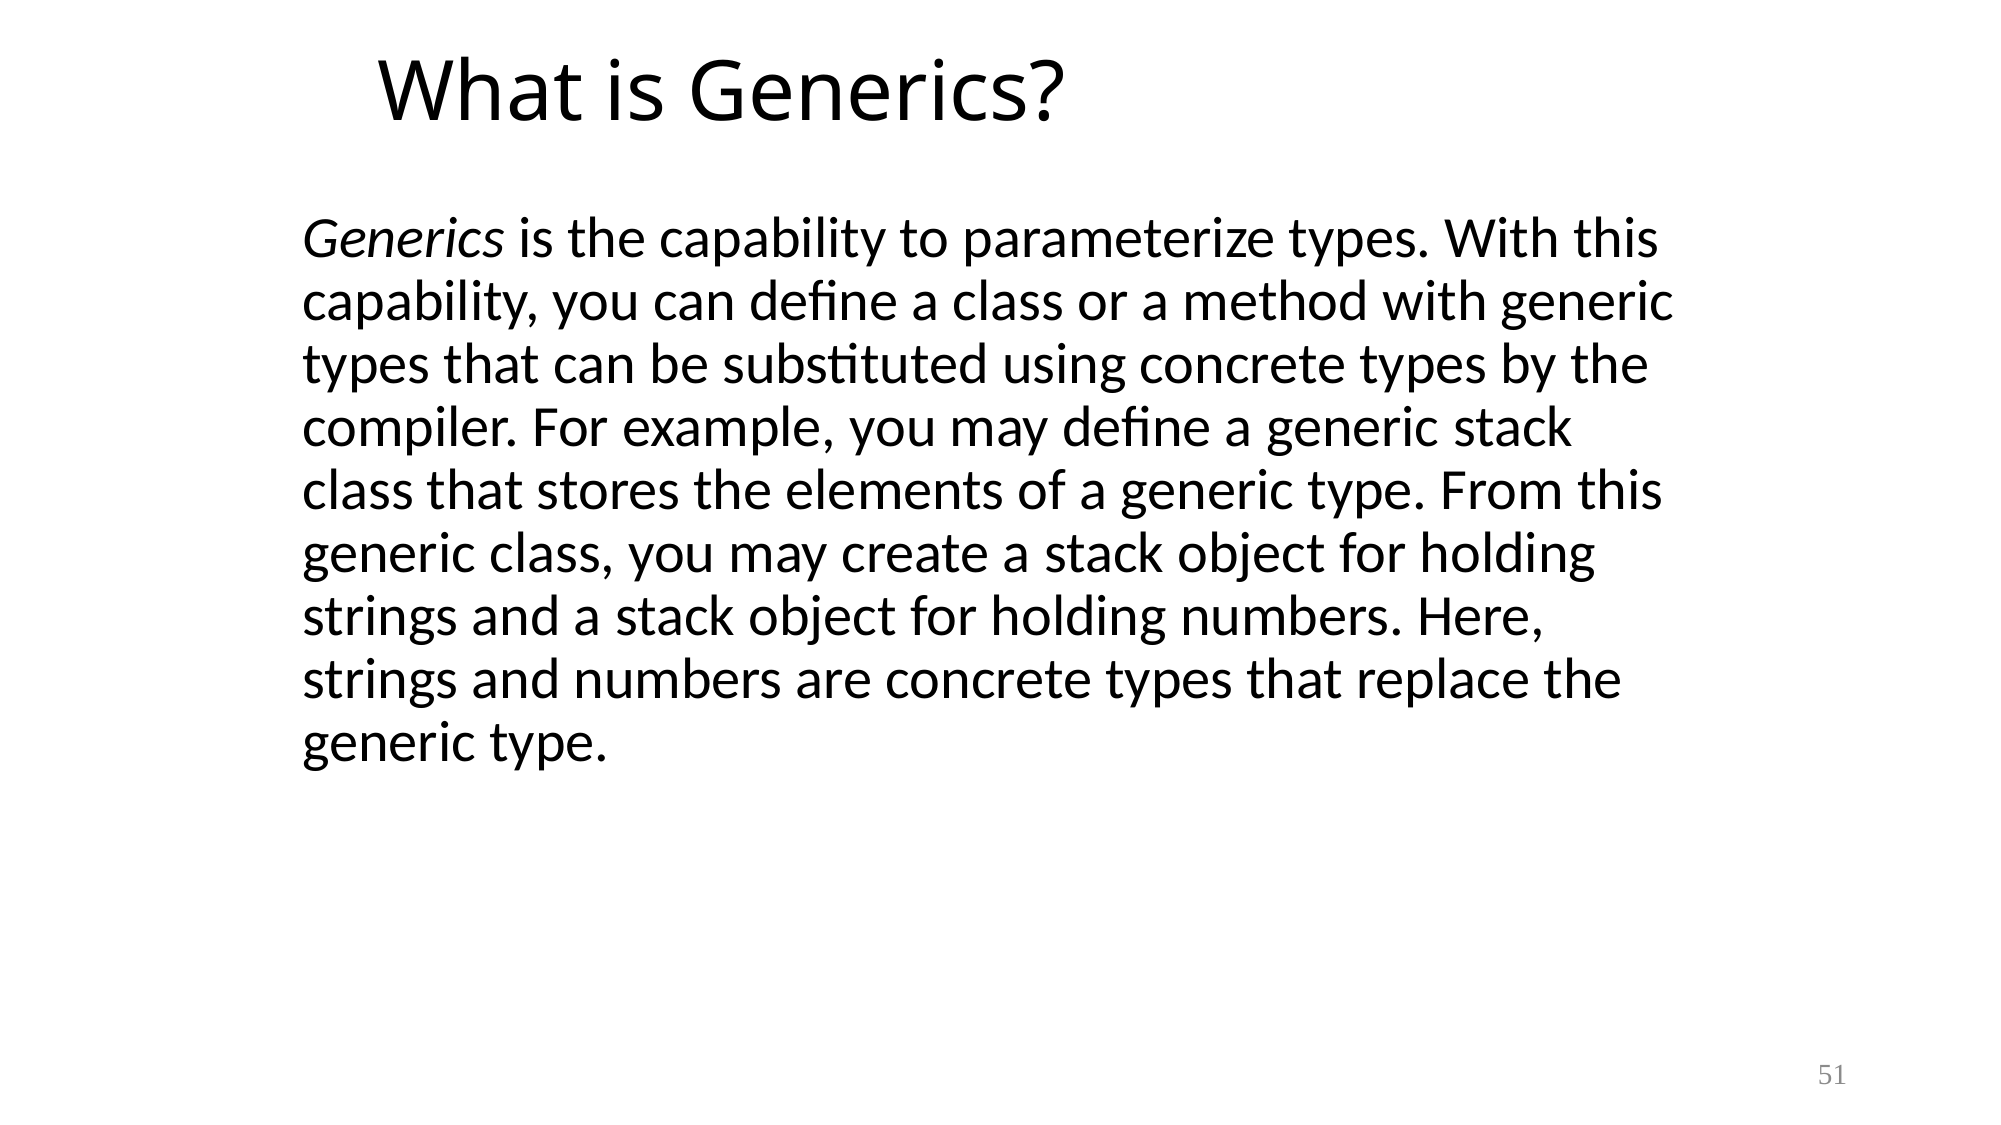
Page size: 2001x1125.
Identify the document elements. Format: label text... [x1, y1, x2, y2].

list Generics is the capability to parameterize types. With this capability, you can define a class or a method with generic types that can be substituted using concrete types by the compiler. For example, you may define a generic stack class that stores the elements of a generic type. From this generic class, you may create a stack object for holding strings and a stack object for holding numbers. Here, strings and numbers are concrete types that replace the generic type. [287, 200, 1713, 1025]
title What is Generics? [362, 37, 1638, 150]
slide_number 51 [1412, 1042, 1863, 1103]
